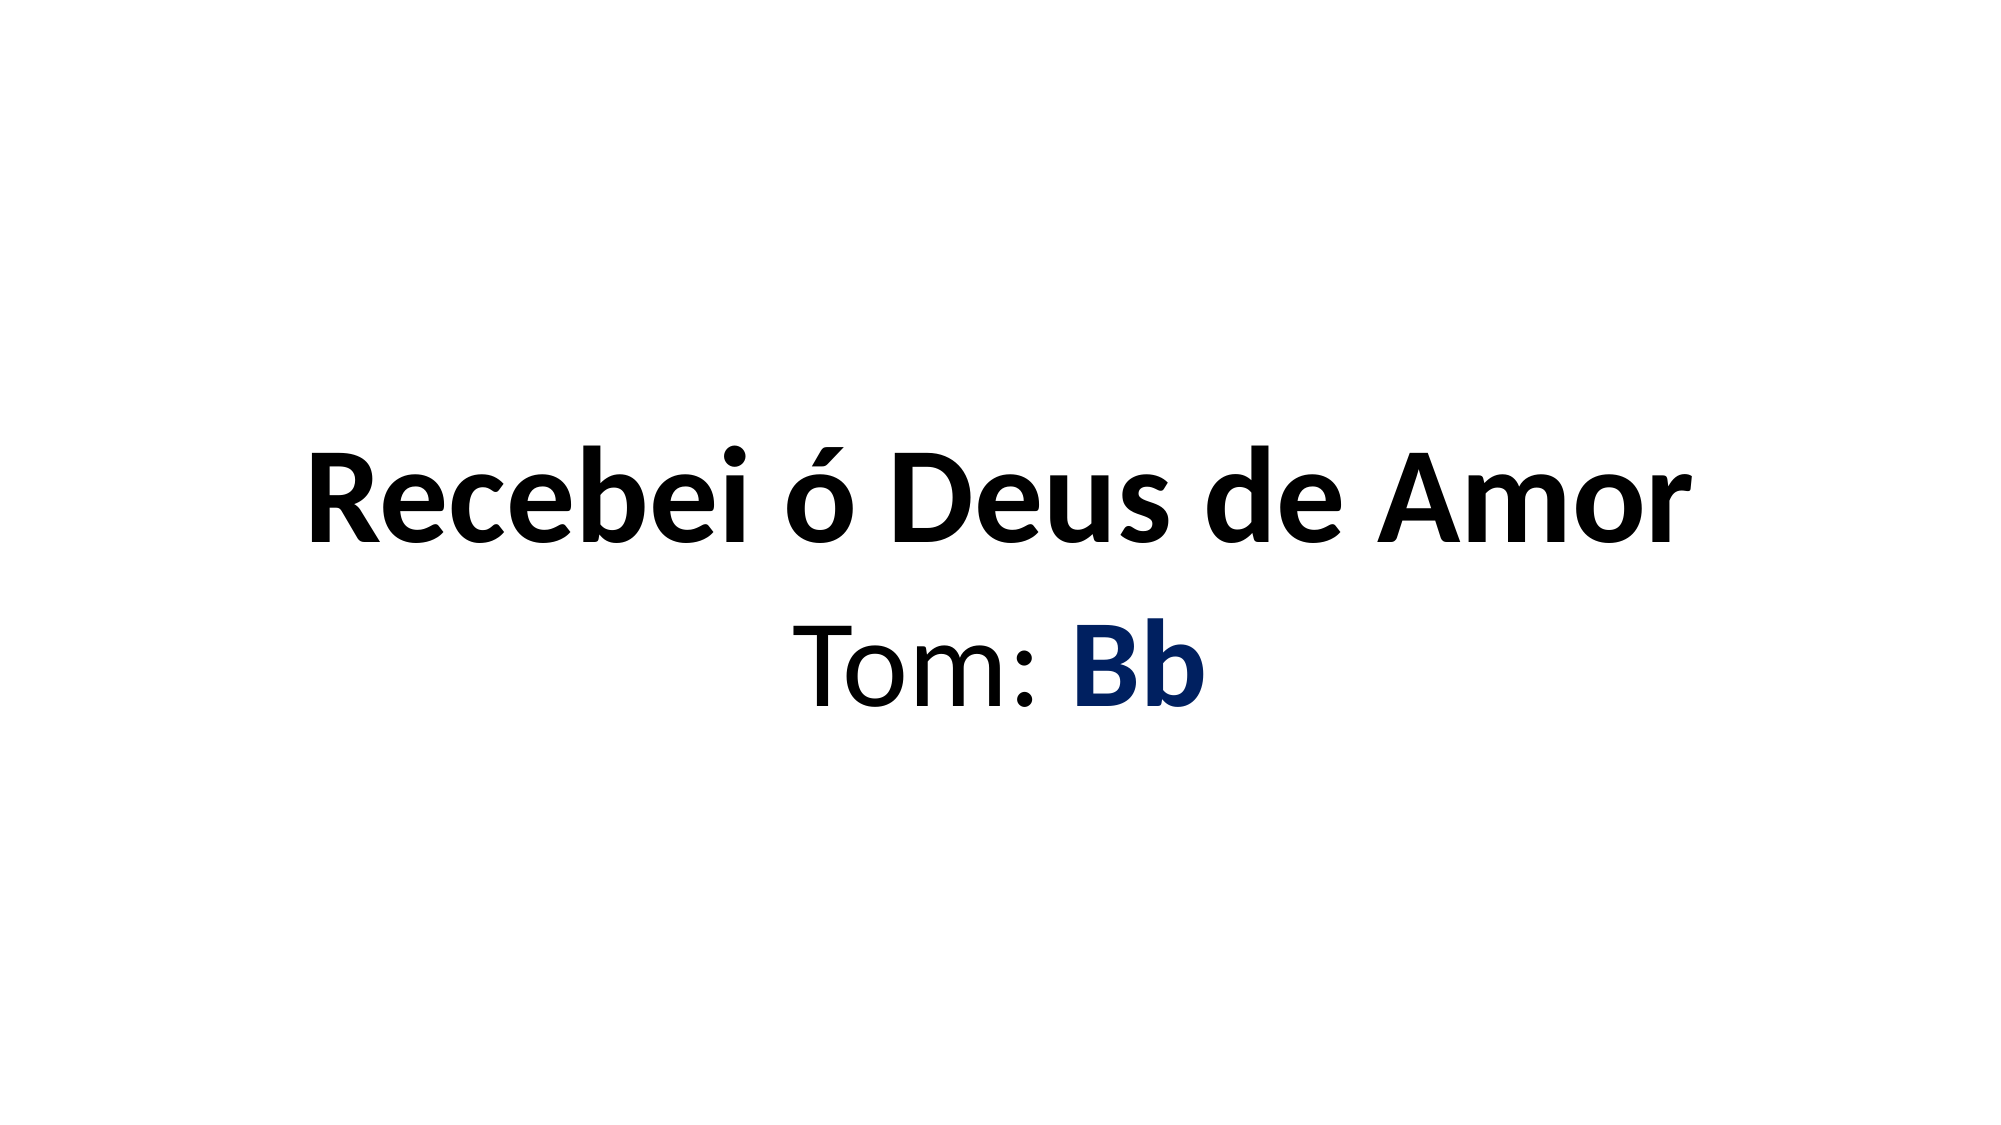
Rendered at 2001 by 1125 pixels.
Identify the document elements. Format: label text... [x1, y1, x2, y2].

title Recebei ó Deus de Amor Tom: Bb [0, 0, 2000, 1125]
